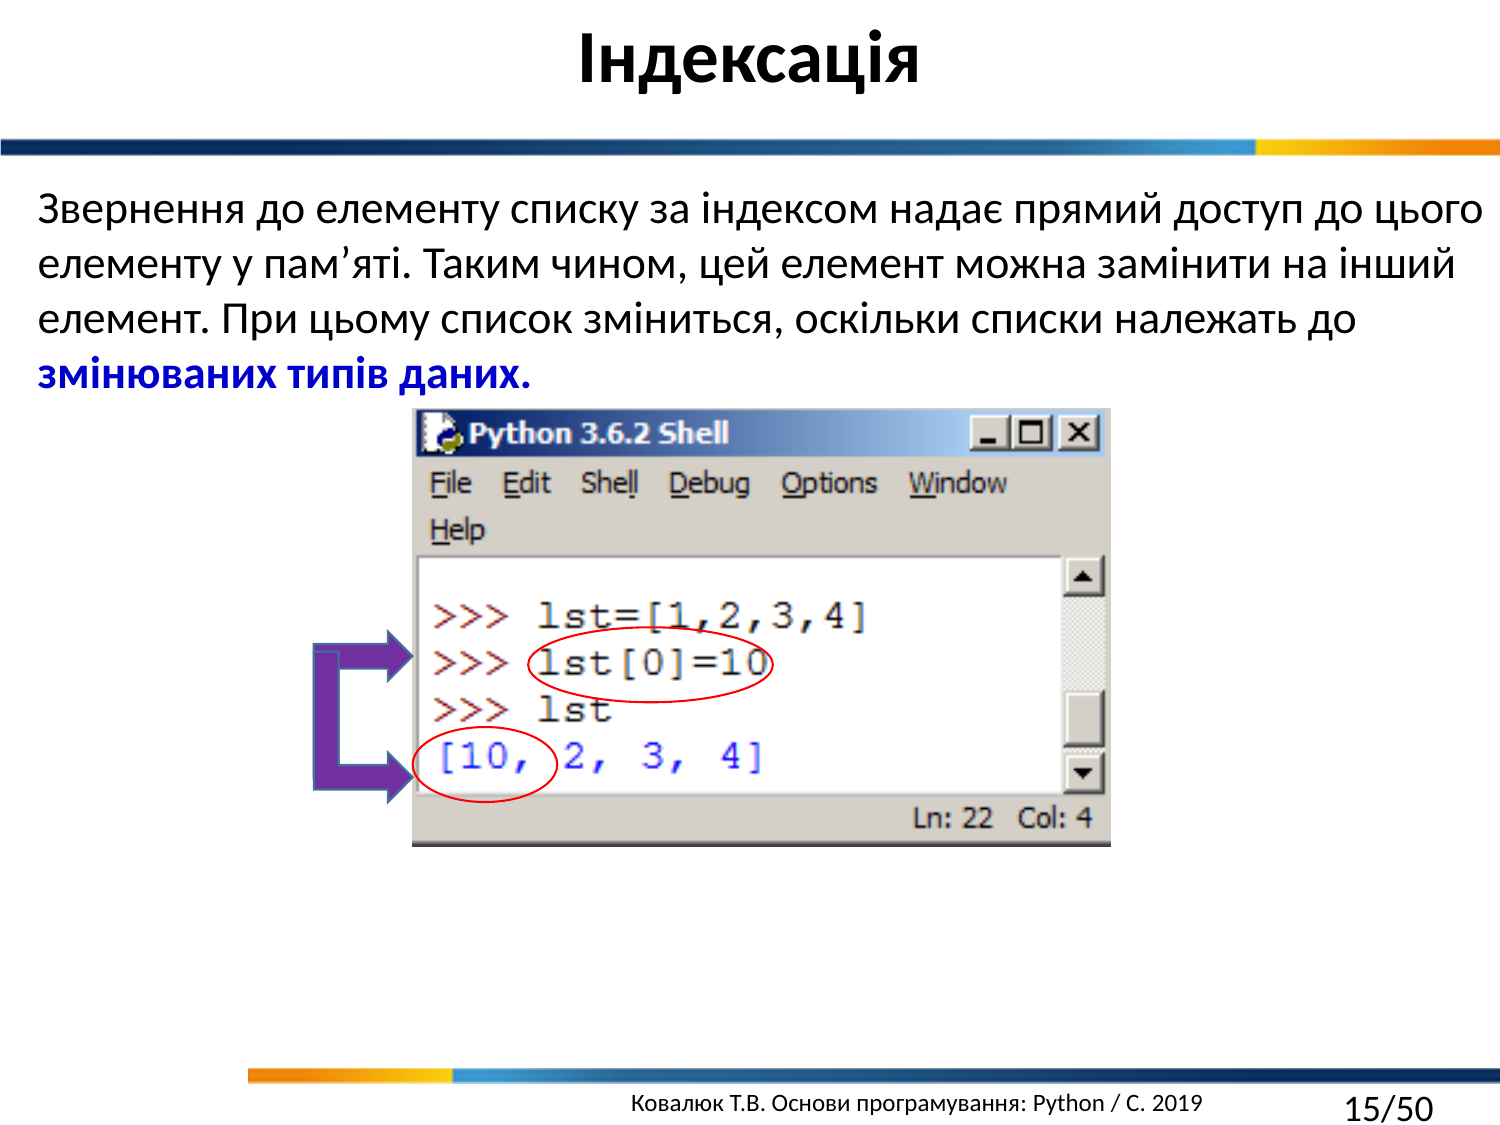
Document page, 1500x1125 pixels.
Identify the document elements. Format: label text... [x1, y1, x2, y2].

picture [2, 139, 1500, 155]
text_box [412, 408, 1111, 847]
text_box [313, 631, 413, 803]
text_box Індексація [0, 0, 1500, 105]
text_box Звернення до елементу списку за індексом надає прямий доступ до цього елементу у пам’яті. Таким чином, цей елемент можна замінити на інший елемент. При цьому список зміниться, оскільки списки належать до змінюваних типів даних. [22, 170, 1500, 406]
picture [248, 1068, 1500, 1084]
